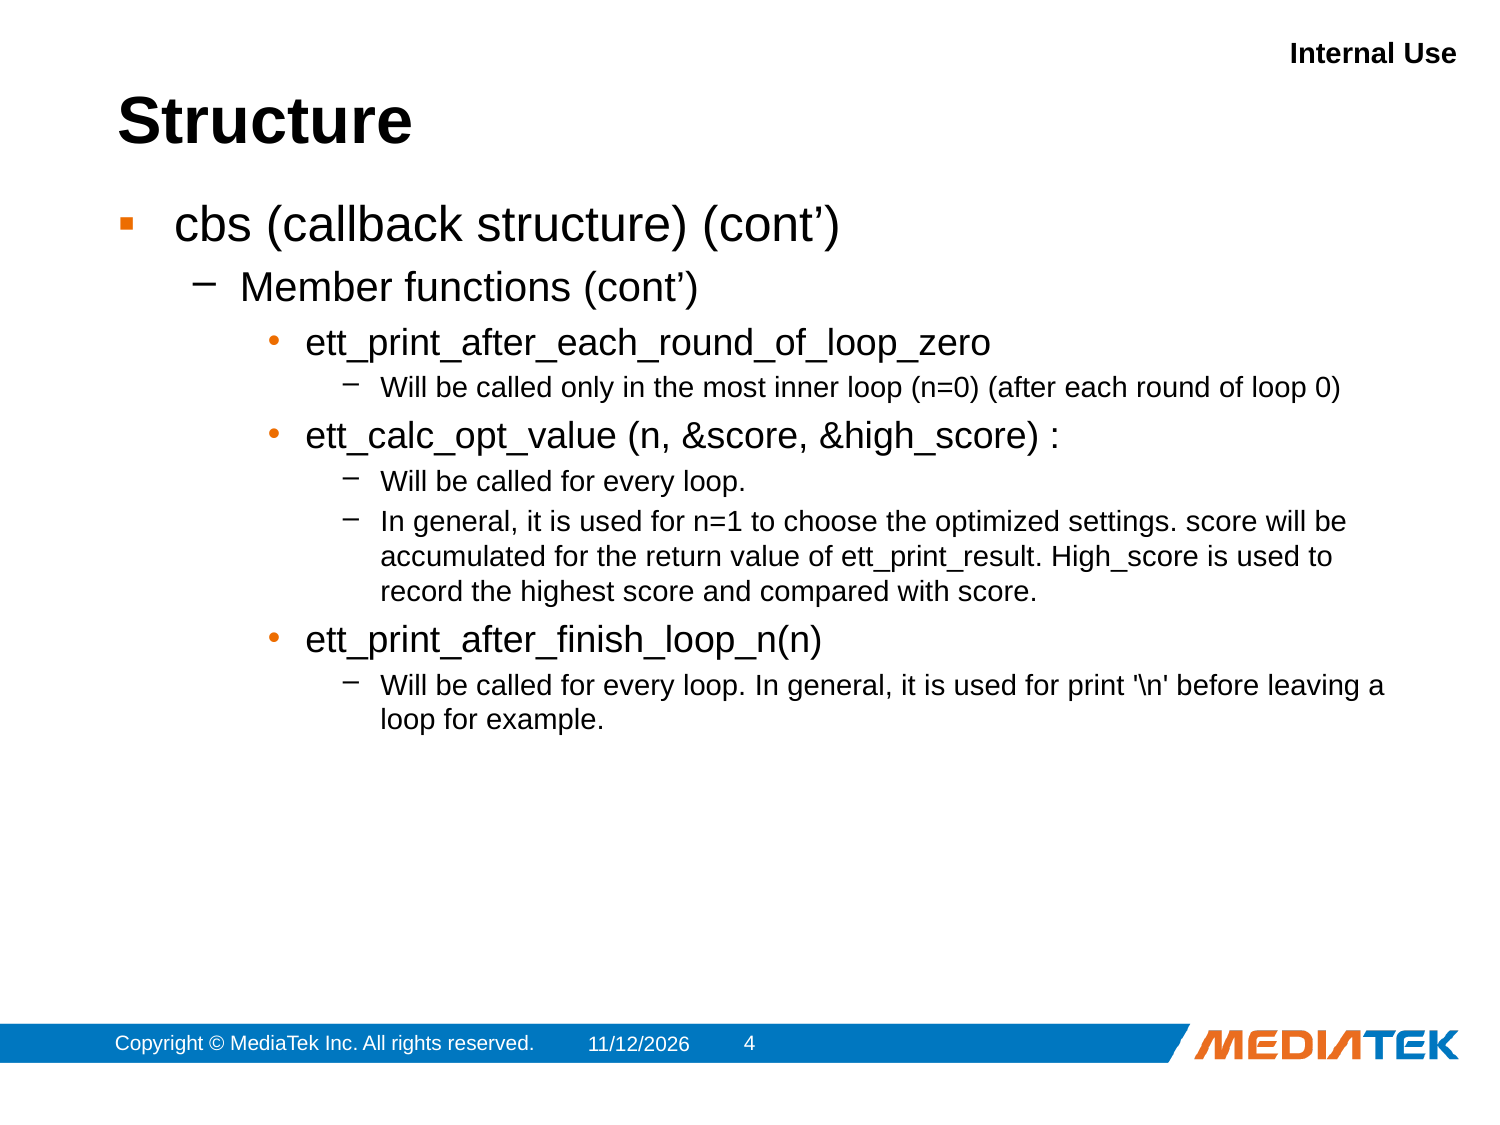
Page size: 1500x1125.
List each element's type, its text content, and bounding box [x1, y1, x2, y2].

picture [789, 1023, 1459, 1063]
list cbs (callback structure) (cont’) Member functions (cont’) ett_print_after_each_round_of_loop_zero Will be called only in the most inner loop (n=0) (after each round of loop 0) ett_calc_opt_value (n, &score, &high_score) : Will be called for every loop. In general, it is used for n=1 to choose the optimized settings. score will be accumulated for the return value of ett_print_result. High_score is used to record the highest score and compared with score. ett_print_after_finish_loop_n(n) Will be called for every loop. In general, it is used for print '\n' before leaving a loop for example. [102, 184, 1425, 998]
title Structure [101, 62, 1425, 172]
picture [0, 1023, 99, 1063]
footer Copyright © MediaTek Inc. All rights reserved. [99, 1022, 573, 1090]
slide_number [573, 1022, 711, 1090]
slide_number 3 [711, 1022, 789, 1090]
